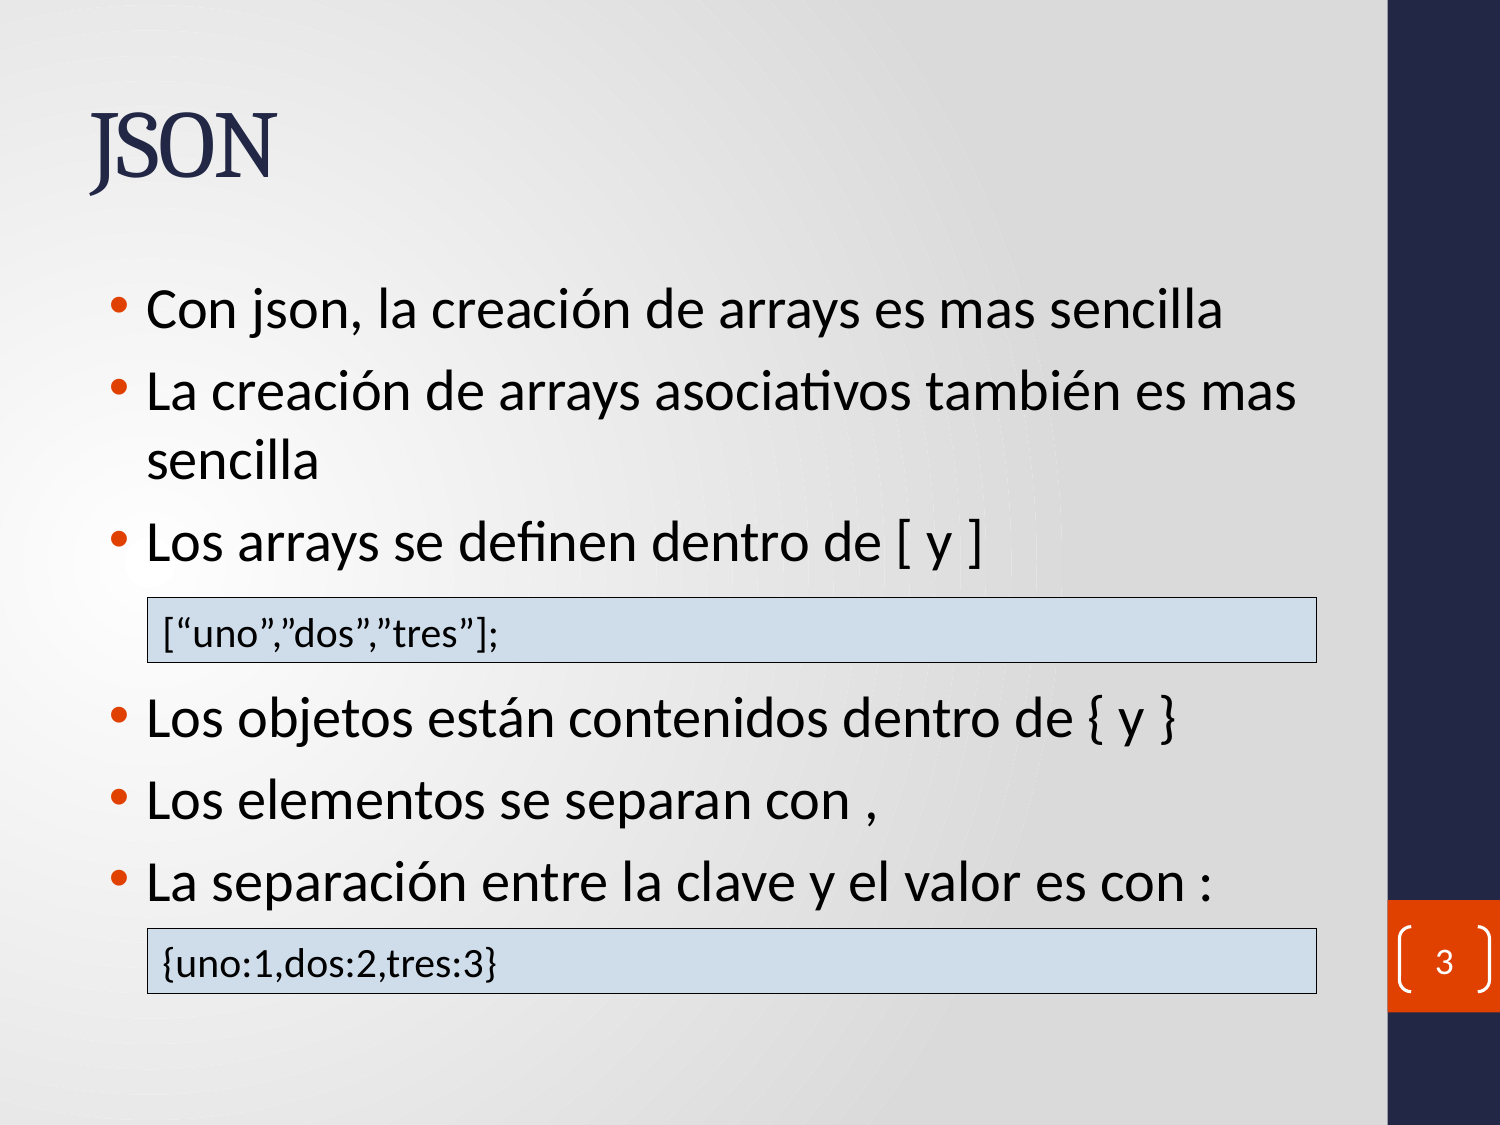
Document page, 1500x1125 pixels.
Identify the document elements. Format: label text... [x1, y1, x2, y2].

list Con json, la creación de arrays es mas sencilla La creación de arrays asociativos también es mas sencilla Los arrays se definen dentro de [ y ] Los objetos están contenidos dentro de { y } Los elementos se separan con , La separación entre la clave y el valor es con : [75, 262, 1325, 1050]
text_box {uno:1,dos:2,tres:3} [147, 928, 1317, 994]
text_box [“uno”,”dos”,”tres”]; [147, 597, 1317, 663]
title JSON [75, 45, 1325, 233]
slide_number 3 [1397, 925, 1492, 994]
